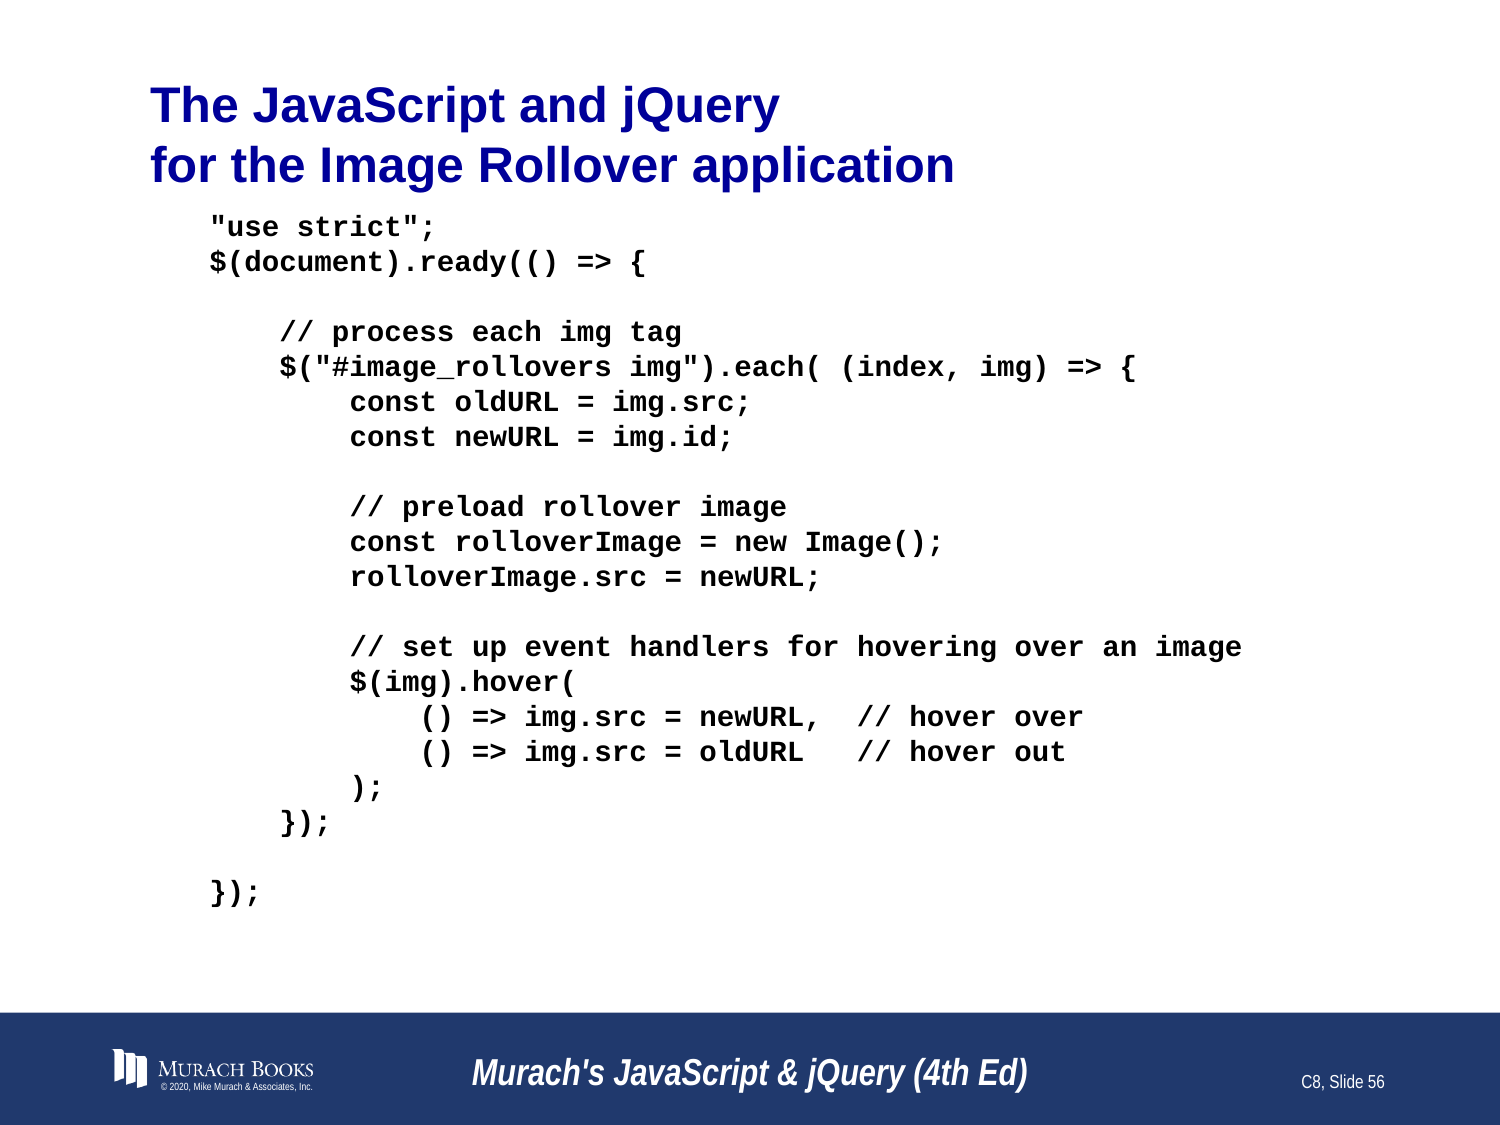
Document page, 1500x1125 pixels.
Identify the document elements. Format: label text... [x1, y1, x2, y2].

slide_number C8, Slide 56 [1087, 1025, 1400, 1100]
title The JavaScript and jQuery for the Image Rollover application [150, 72, 1350, 194]
slide_number Murach's JavaScript & jQuery (4th Ed) [463, 1025, 1050, 1100]
list "use strict"; $(document).ready(() => { // process each img tag $("#image_rollovers img").each( (index, img) => { const oldURL = img.src; const newURL = img.id; // preload rollover image const rolloverImage = new Image(); rolloverImage.src = newURL; // set up event handlers for hovering over an image $(img).hover( () => img.src = newURL, // hover over () => img.src = oldURL // hover out ); }); }); [137, 200, 1350, 1000]
footer © 2020, Mike Murach & Associates, Inc. [12, 1025, 463, 1100]
